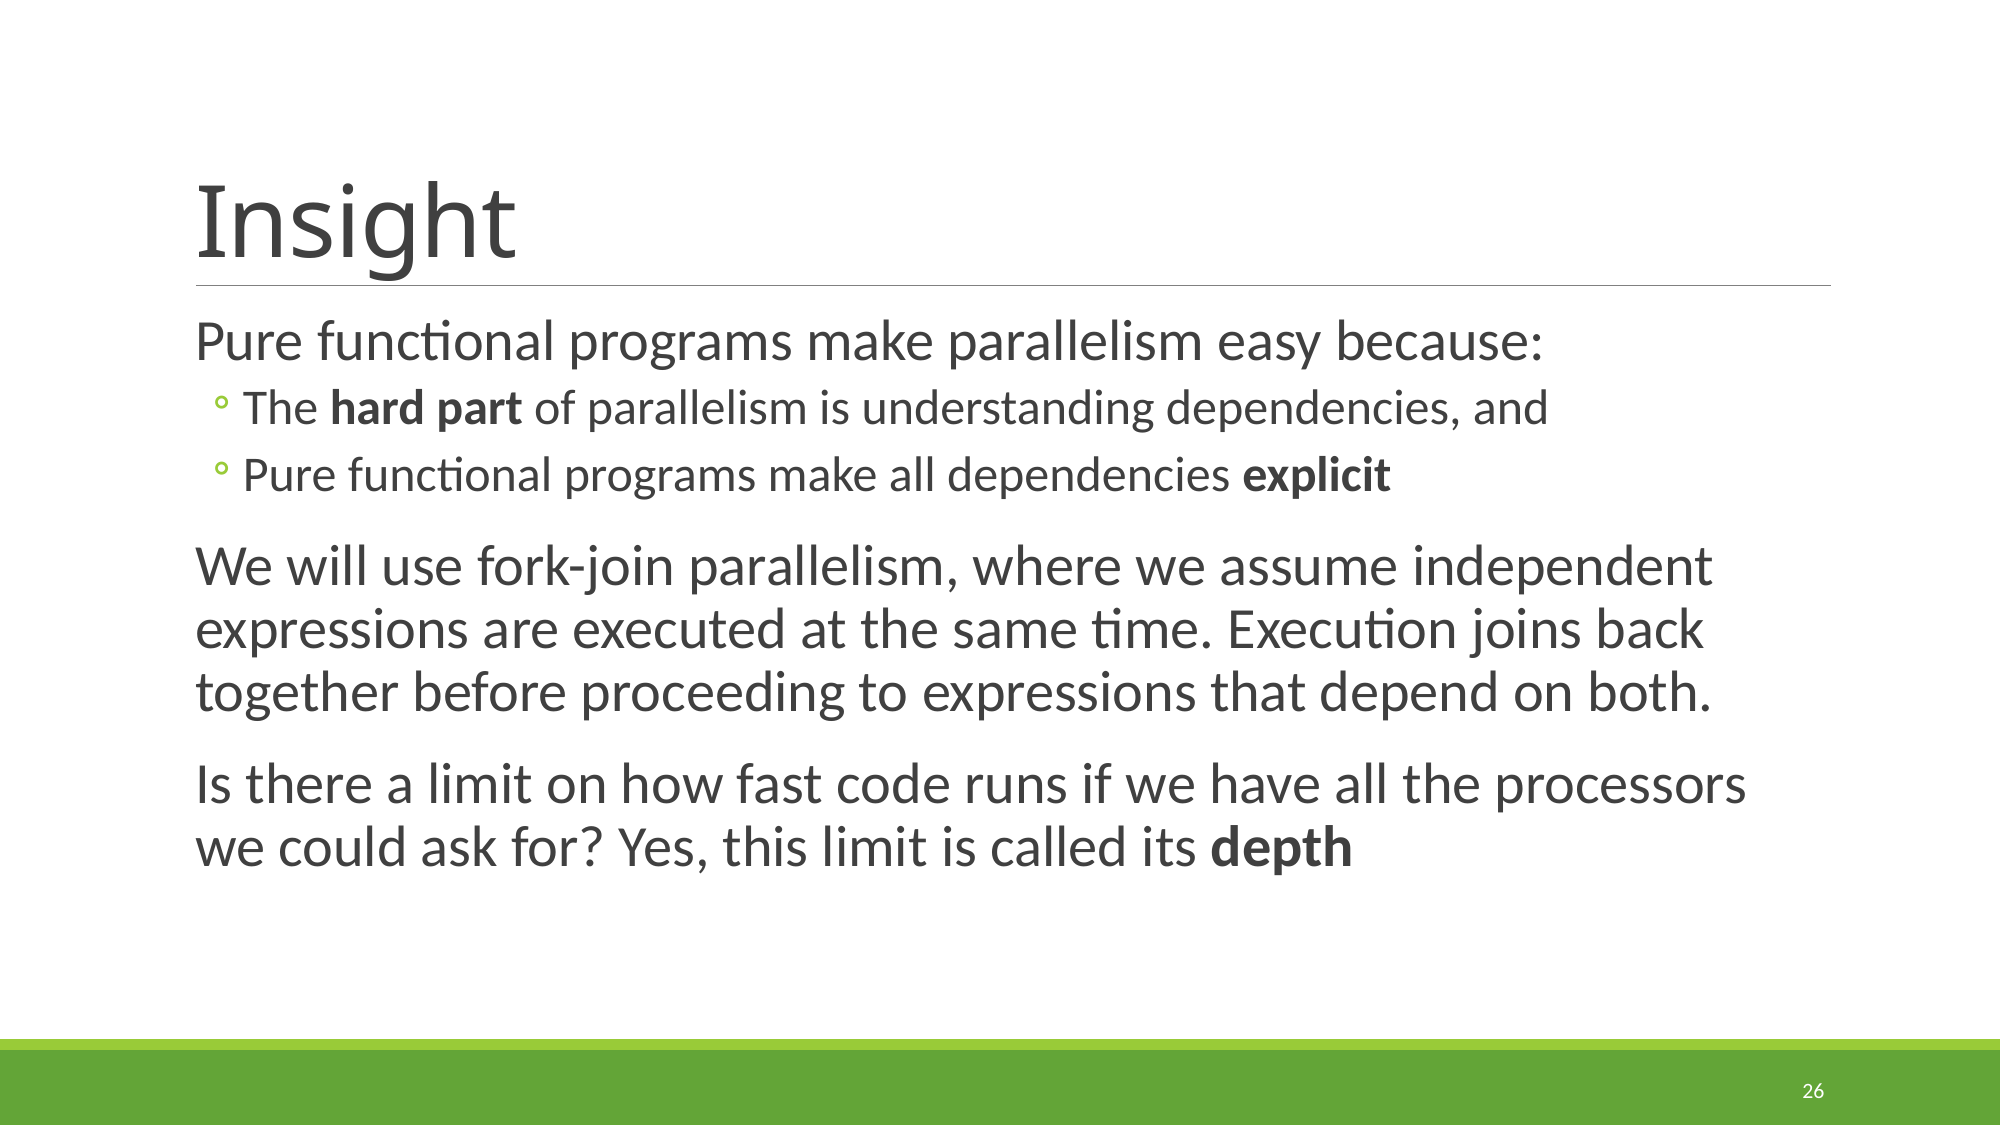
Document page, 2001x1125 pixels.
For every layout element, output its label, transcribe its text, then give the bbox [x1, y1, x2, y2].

list Pure functional programs make parallelism easy because: The hard part of parallelism is understanding dependencies, and Pure functional programs make all dependencies explicit We will use fork-join parallelism, where we assume independent expressions are executed at the same time. Execution joins back together before proceeding to expressions that depend on both. Is there a limit on how fast code runs if we have all the processors we could ask for? Yes, this limit is called its depth [180, 302, 1830, 963]
slide_number 26 [1624, 1059, 1840, 1120]
title Insight [180, 47, 1830, 285]
